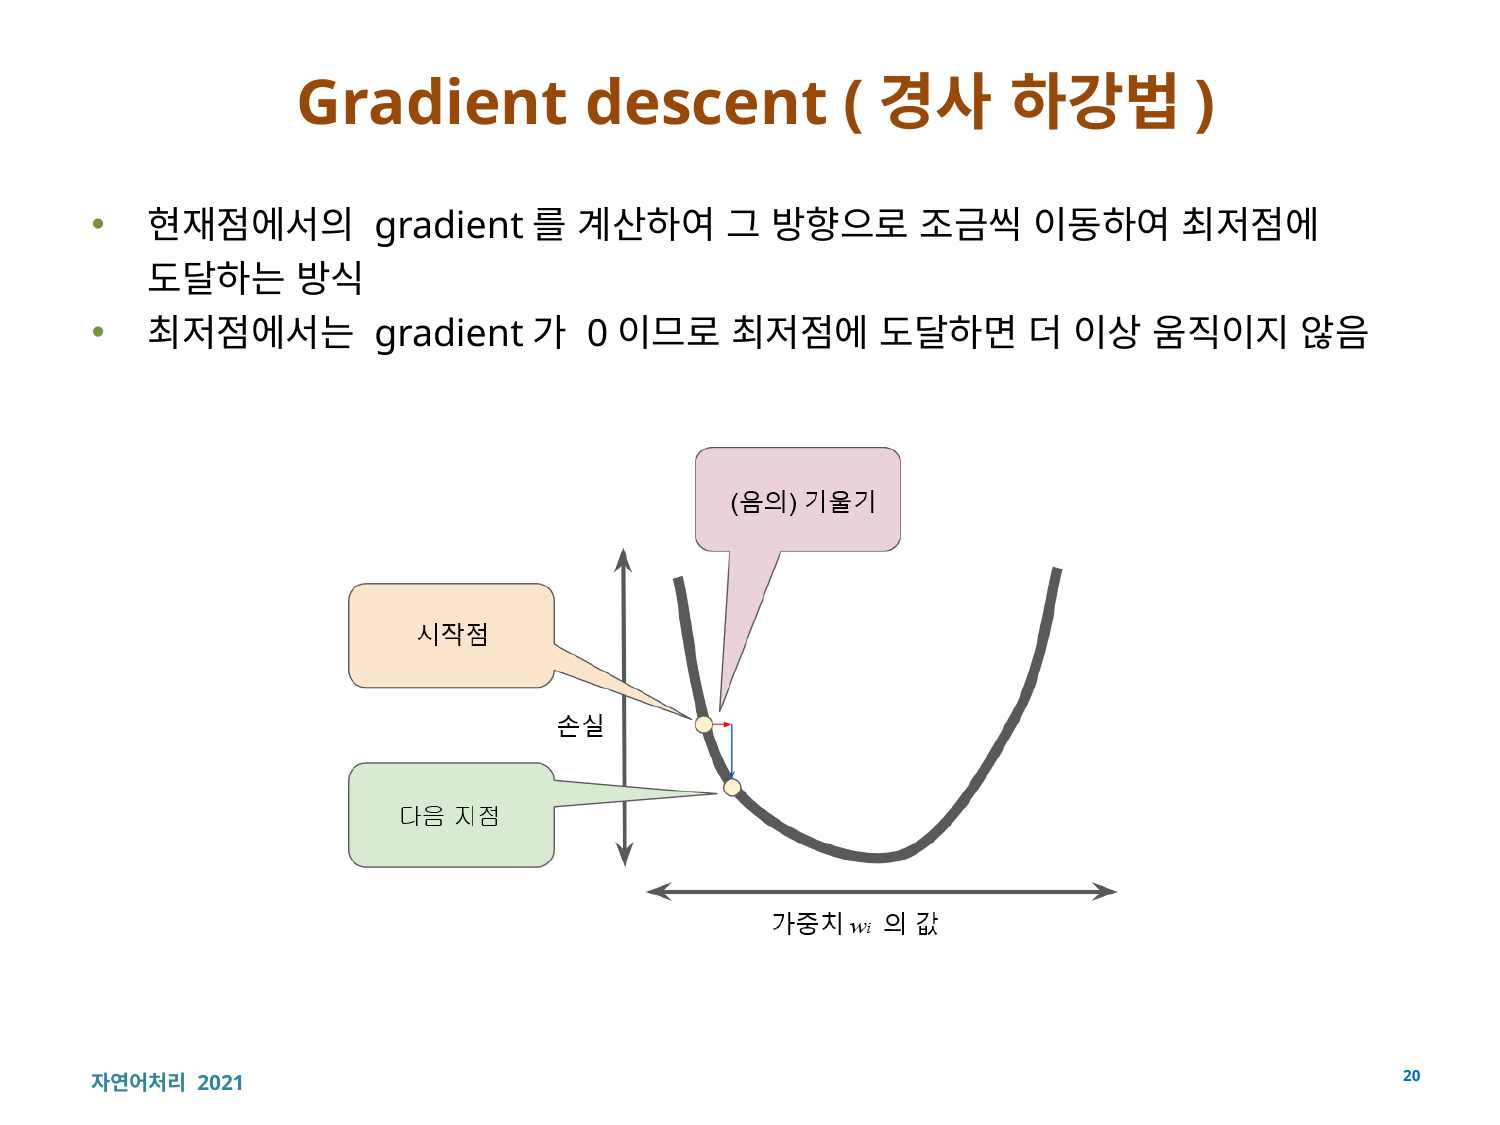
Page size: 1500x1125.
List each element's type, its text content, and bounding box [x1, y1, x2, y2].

list 현재점에서의 gradient를 계산하여 그 방향으로 조금씩 이동하여 최저점에 도달하는 방식 최저점에서는 gradient가 0이므로 최저점에 도달하면 더 이상 움직이지 않음 [76, 184, 1436, 1024]
picture [336, 432, 1123, 947]
title Gradient descent (경사 하강법) [76, 54, 1437, 145]
